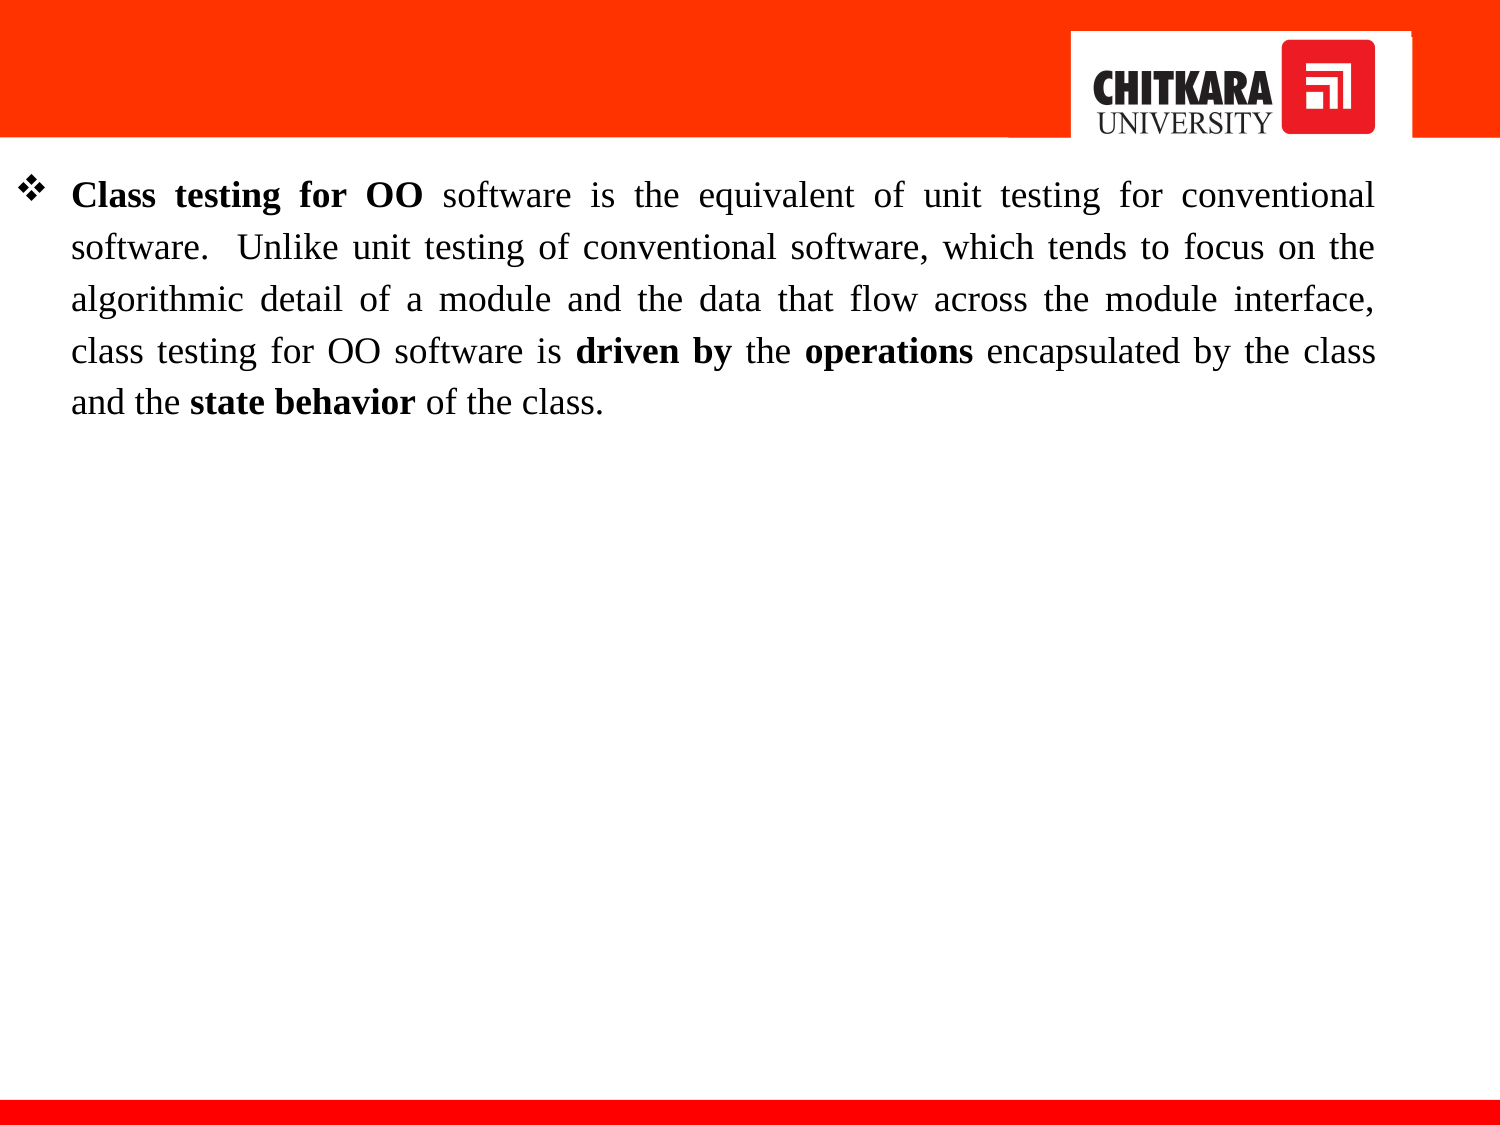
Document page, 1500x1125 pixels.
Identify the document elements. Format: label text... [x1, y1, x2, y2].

text_box Class testing for OO software is the equivalent of unit testing for conventional software. Unlike unit testing of conventional software, which tends to focus on the algorithmic detail of a module and the data that flow across the module interface, class testing for OO software is driven by the operations encapsulated by the class and the state behavior of the class. [0, 156, 1392, 430]
picture [1074, 37, 1390, 138]
